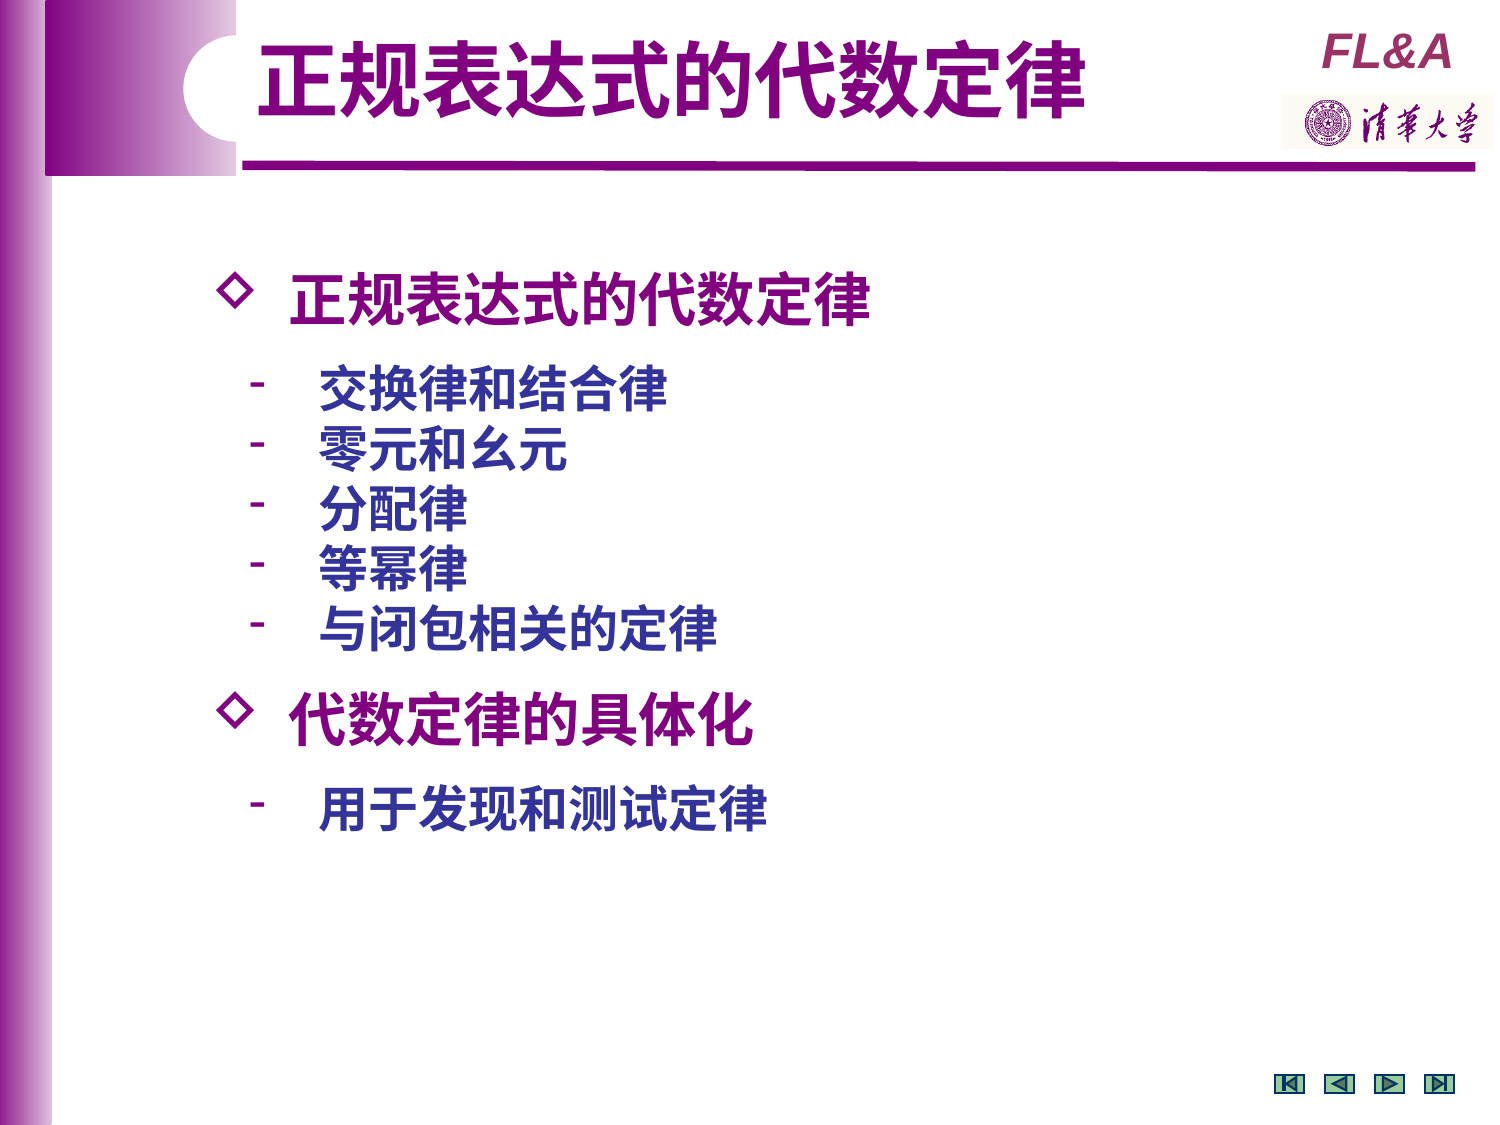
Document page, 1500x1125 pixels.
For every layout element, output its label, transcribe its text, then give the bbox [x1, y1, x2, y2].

text_box 正规表达式的代数定律 交换律和结合律 零元和幺元 分配律 等幂律 与闭包相关的定律 代数定律的具体化 用于发现和测试定律 [194, 255, 1145, 846]
text_box [1324, 1074, 1355, 1093]
text_box [1274, 1074, 1305, 1093]
text_box [1424, 1074, 1455, 1093]
picture [1281, 94, 1495, 149]
text_box [1374, 1074, 1405, 1093]
text_box 正规表达式的代数定律 [240, 32, 1103, 137]
